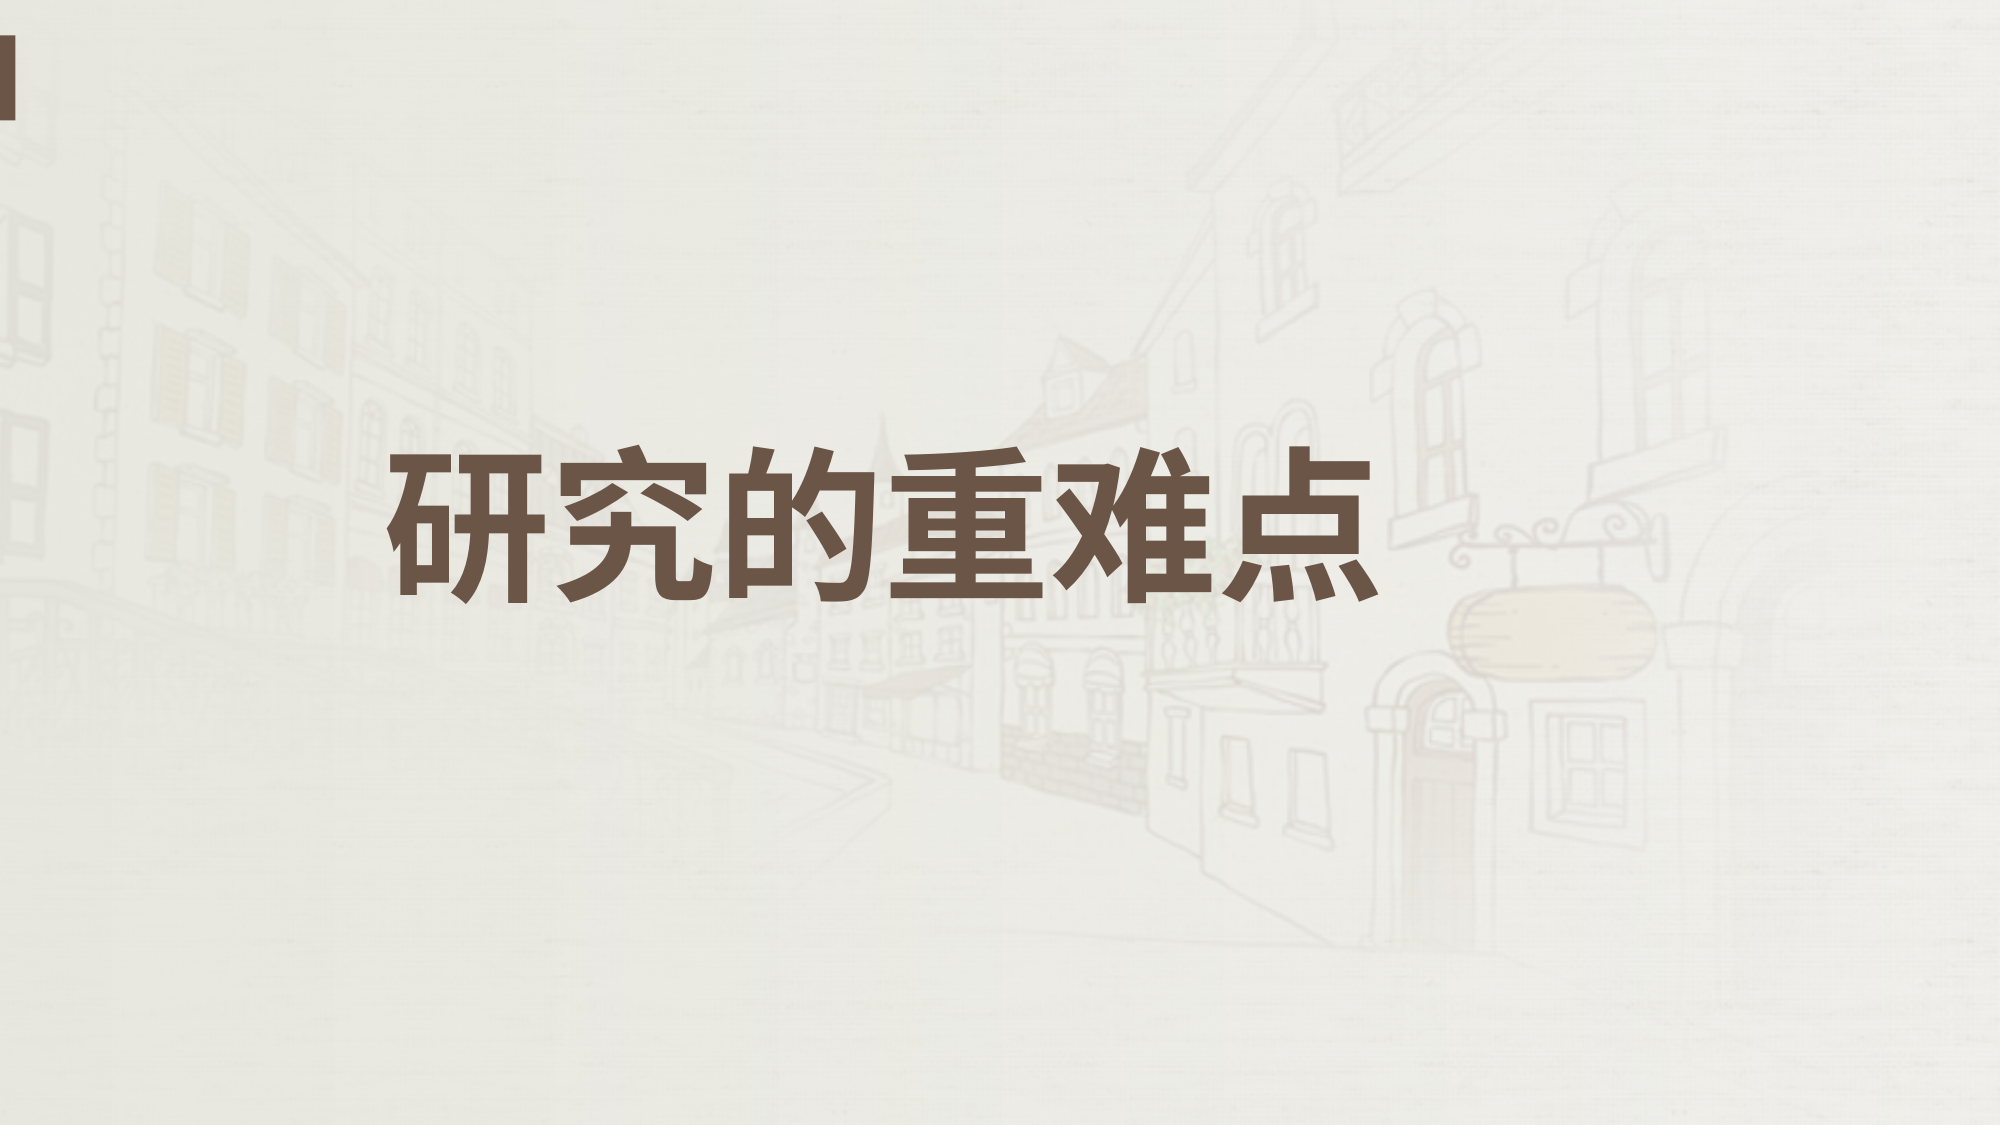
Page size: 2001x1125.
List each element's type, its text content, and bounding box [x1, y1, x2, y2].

text_box 研究的重难点 [369, 414, 1631, 629]
